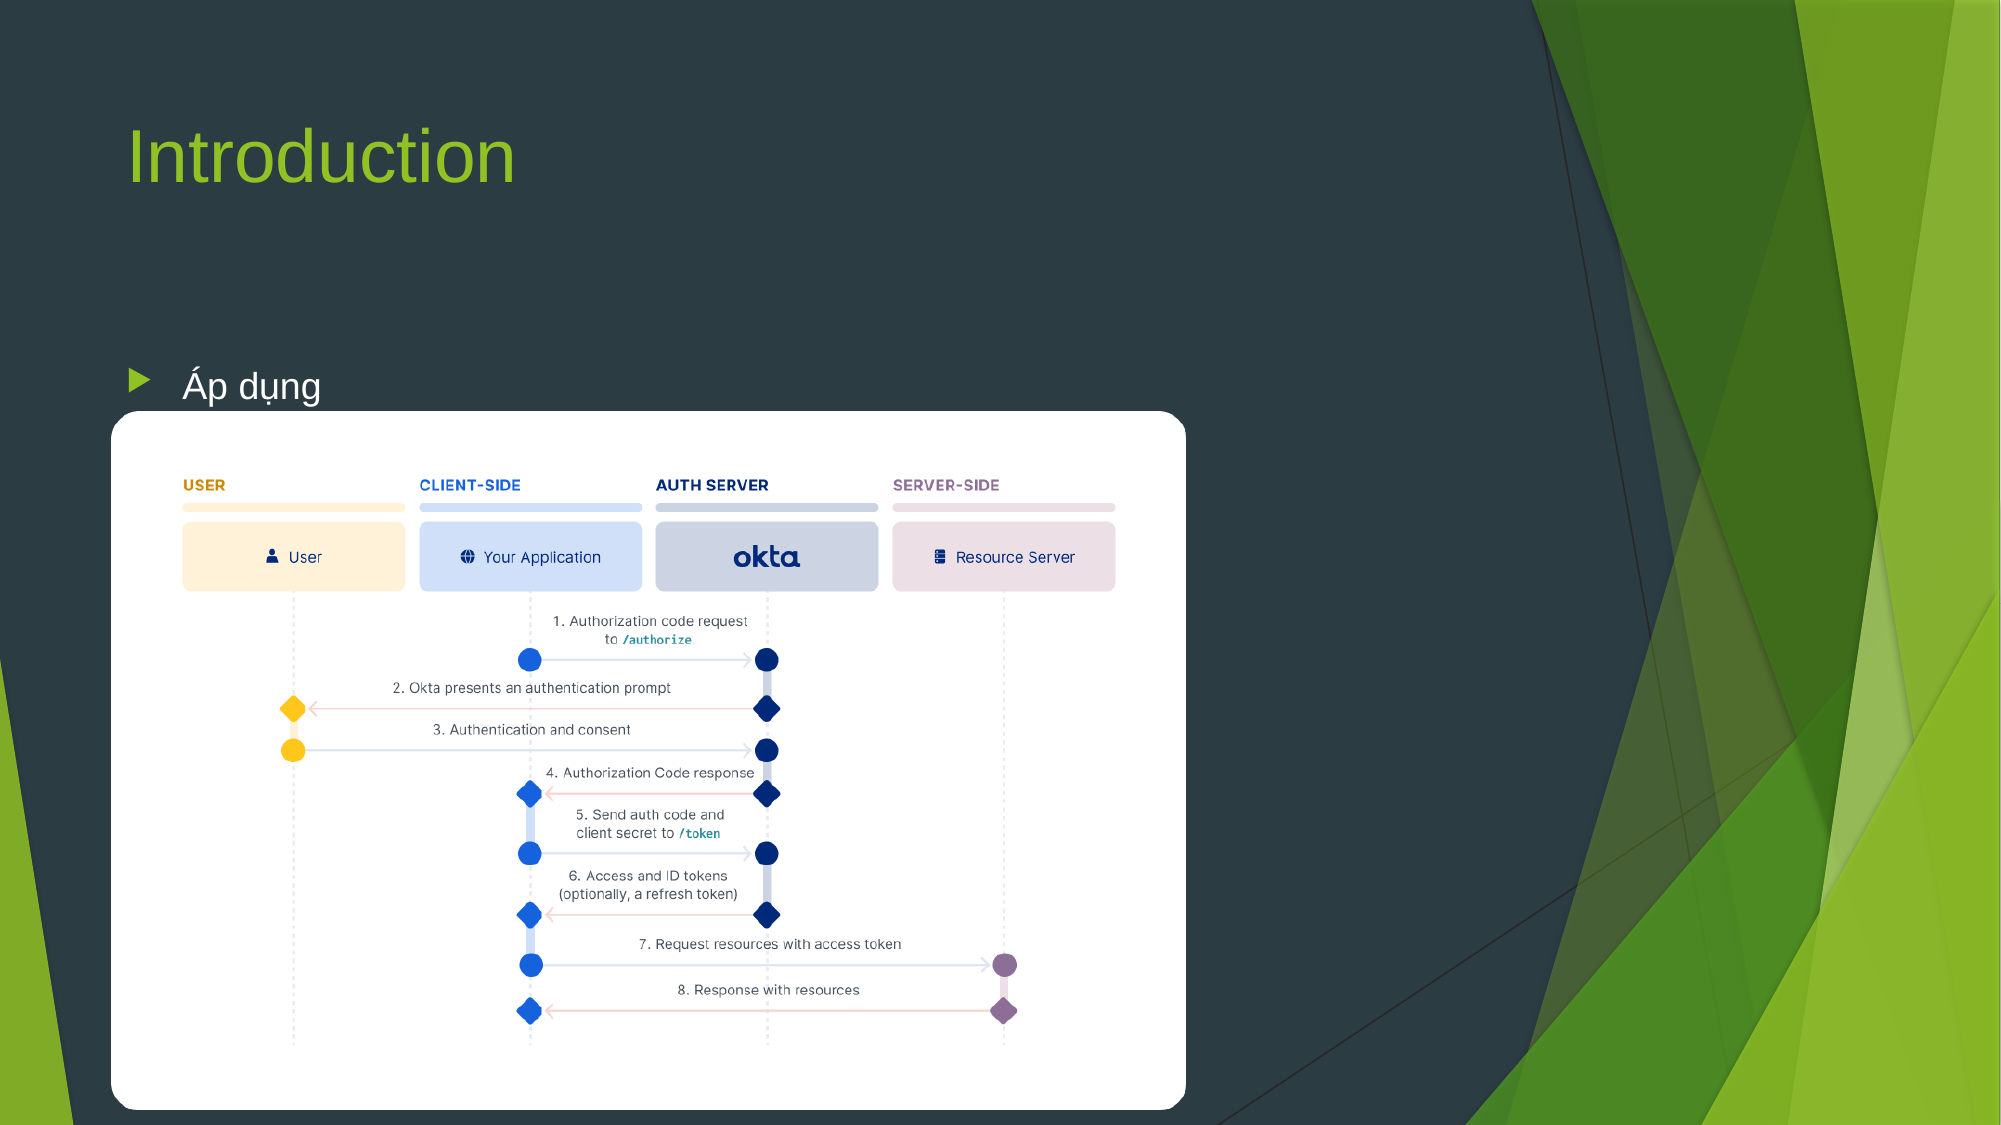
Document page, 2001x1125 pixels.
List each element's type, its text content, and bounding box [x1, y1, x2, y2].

list Áp dụng [111, 354, 1522, 992]
title Introduction [111, 99, 1522, 317]
picture [110, 410, 1186, 1111]
